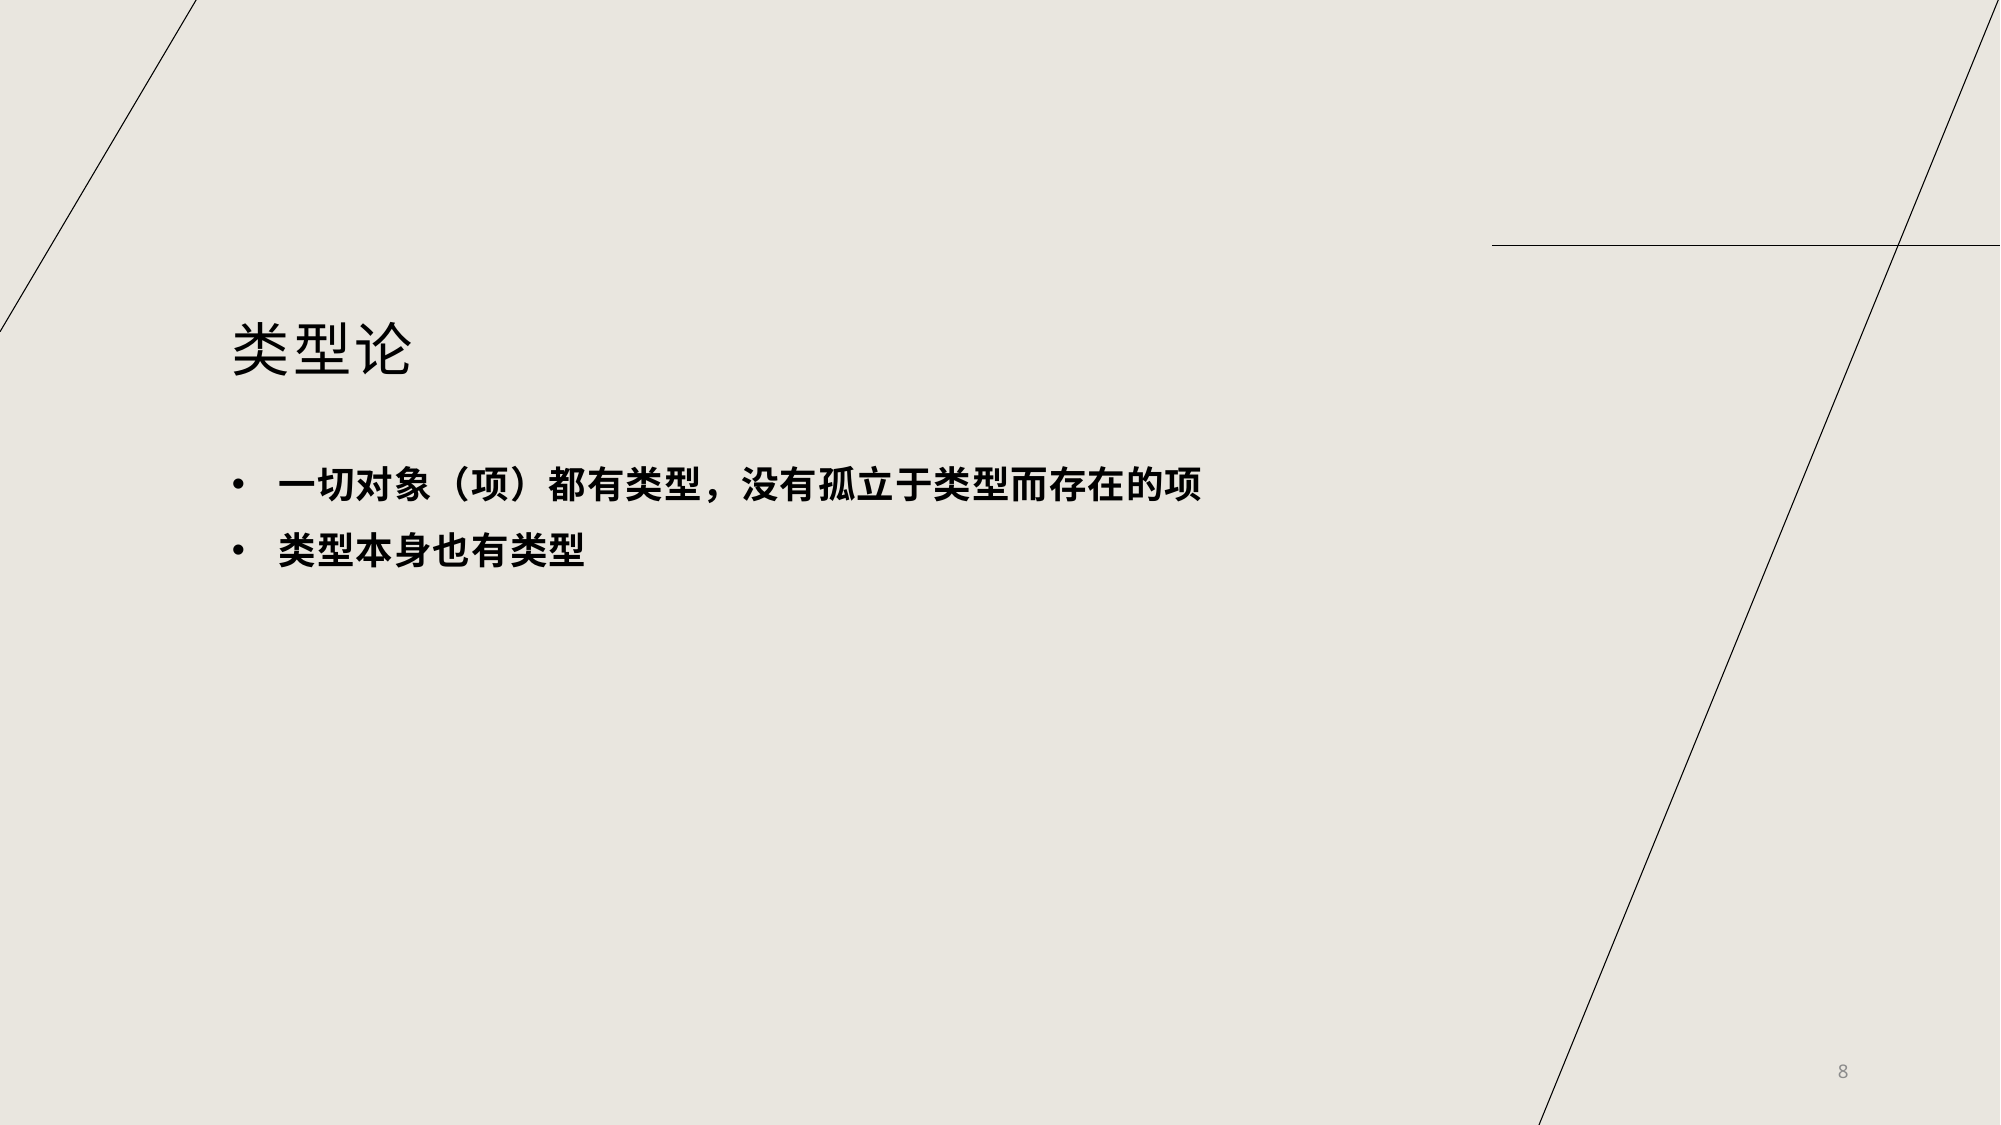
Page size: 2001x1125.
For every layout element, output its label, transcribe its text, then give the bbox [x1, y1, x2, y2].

title 类型论 [216, 43, 1413, 392]
list 一切对象（项）都有类型，没有孤立于类型而存在的项 类型本身也有类型 [216, 453, 1470, 1013]
slide_number 8 [1701, 1042, 1864, 1103]
